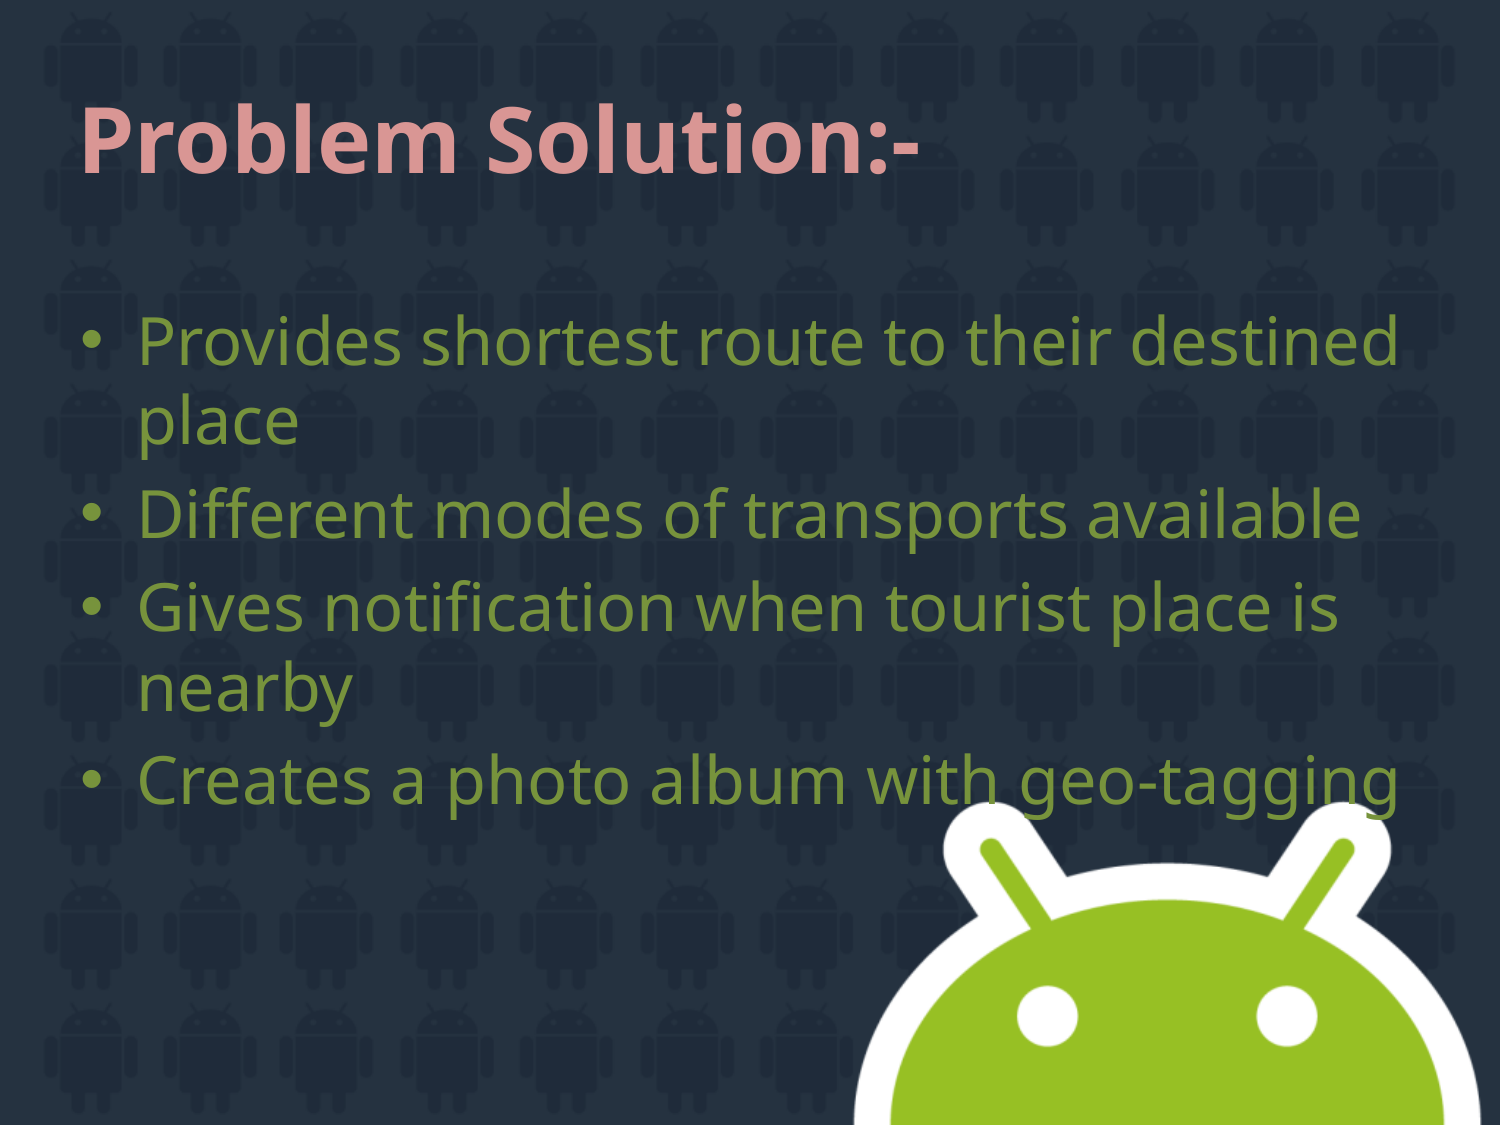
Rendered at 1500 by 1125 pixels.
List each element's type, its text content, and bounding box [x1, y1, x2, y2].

title Problem Solution:- [62, 42, 1343, 231]
picture [0, 0, 1500, 1125]
list Provides shortest route to their destined place Different modes of transports available Gives notification when tourist place is nearby Creates a photo album with geo-tagging [64, 290, 1436, 1005]
